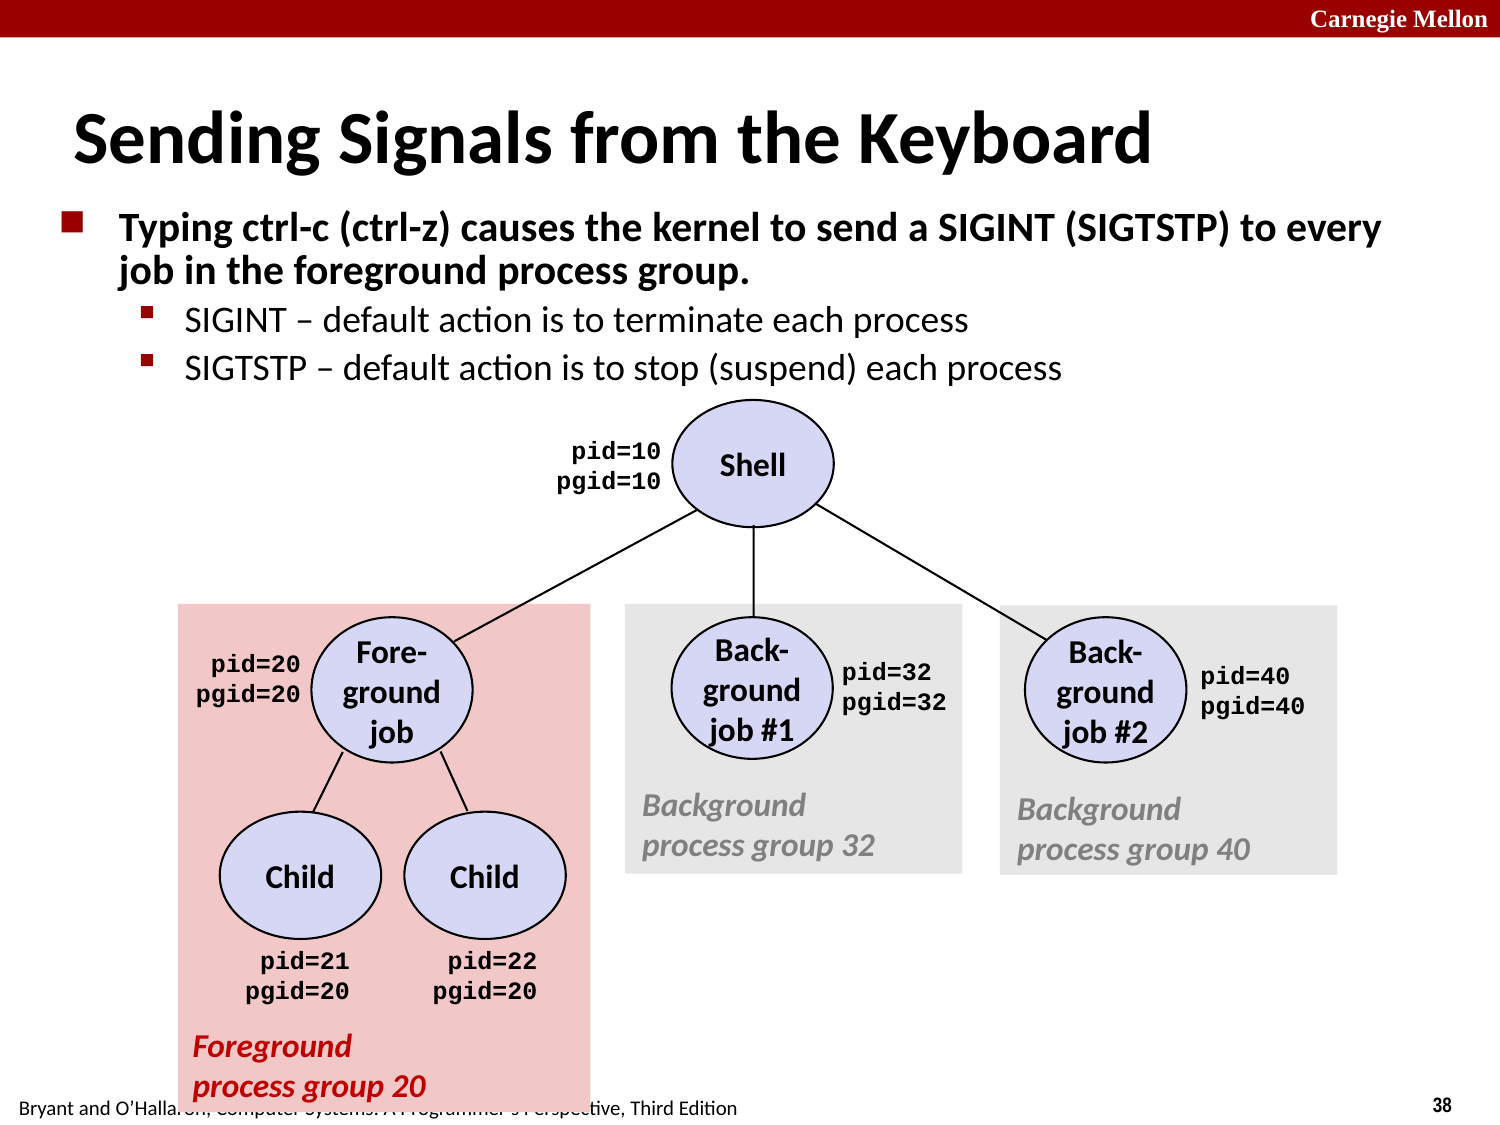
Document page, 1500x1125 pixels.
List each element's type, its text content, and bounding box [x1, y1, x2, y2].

text_box [999, 605, 1338, 875]
text_box Background process group 32 [627, 775, 890, 871]
list Typing ctrl-c (ctrl-z) causes the kernel to send a SIGINT (SIGTSTP) to every job in the foreground process group. SIGINT – default action is to terminate each process SIGTSTP – default action is to stop (suspend) each process [47, 199, 1411, 413]
text_box pid=22 pgid=20 [417, 937, 553, 1013]
text_box pid=40 pgid=40 [1185, 652, 1321, 728]
text_box Child [404, 811, 566, 937]
text_box Foreground process group 20 [177, 1017, 468, 1112]
text_box pid=20 pgid=20 [180, 639, 316, 715]
text_box [624, 603, 963, 874]
text_box pid=32 pgid=32 [827, 648, 962, 723]
text_box Background process group 40 [1002, 779, 1265, 875]
text_box pid=10 pgid=10 [541, 427, 677, 502]
text_box Shell [677, 399, 834, 528]
text_box [177, 603, 591, 1113]
text_box Back- ground job #2 [1024, 617, 1185, 763]
title Sending Signals from the Keyboard [58, 71, 1305, 197]
text_box Fore- ground job [316, 617, 473, 763]
text_box pid=21 pgid=20 [229, 937, 365, 1013]
text_box Child [219, 811, 382, 937]
text_box Back- ground job #1 [671, 617, 827, 759]
